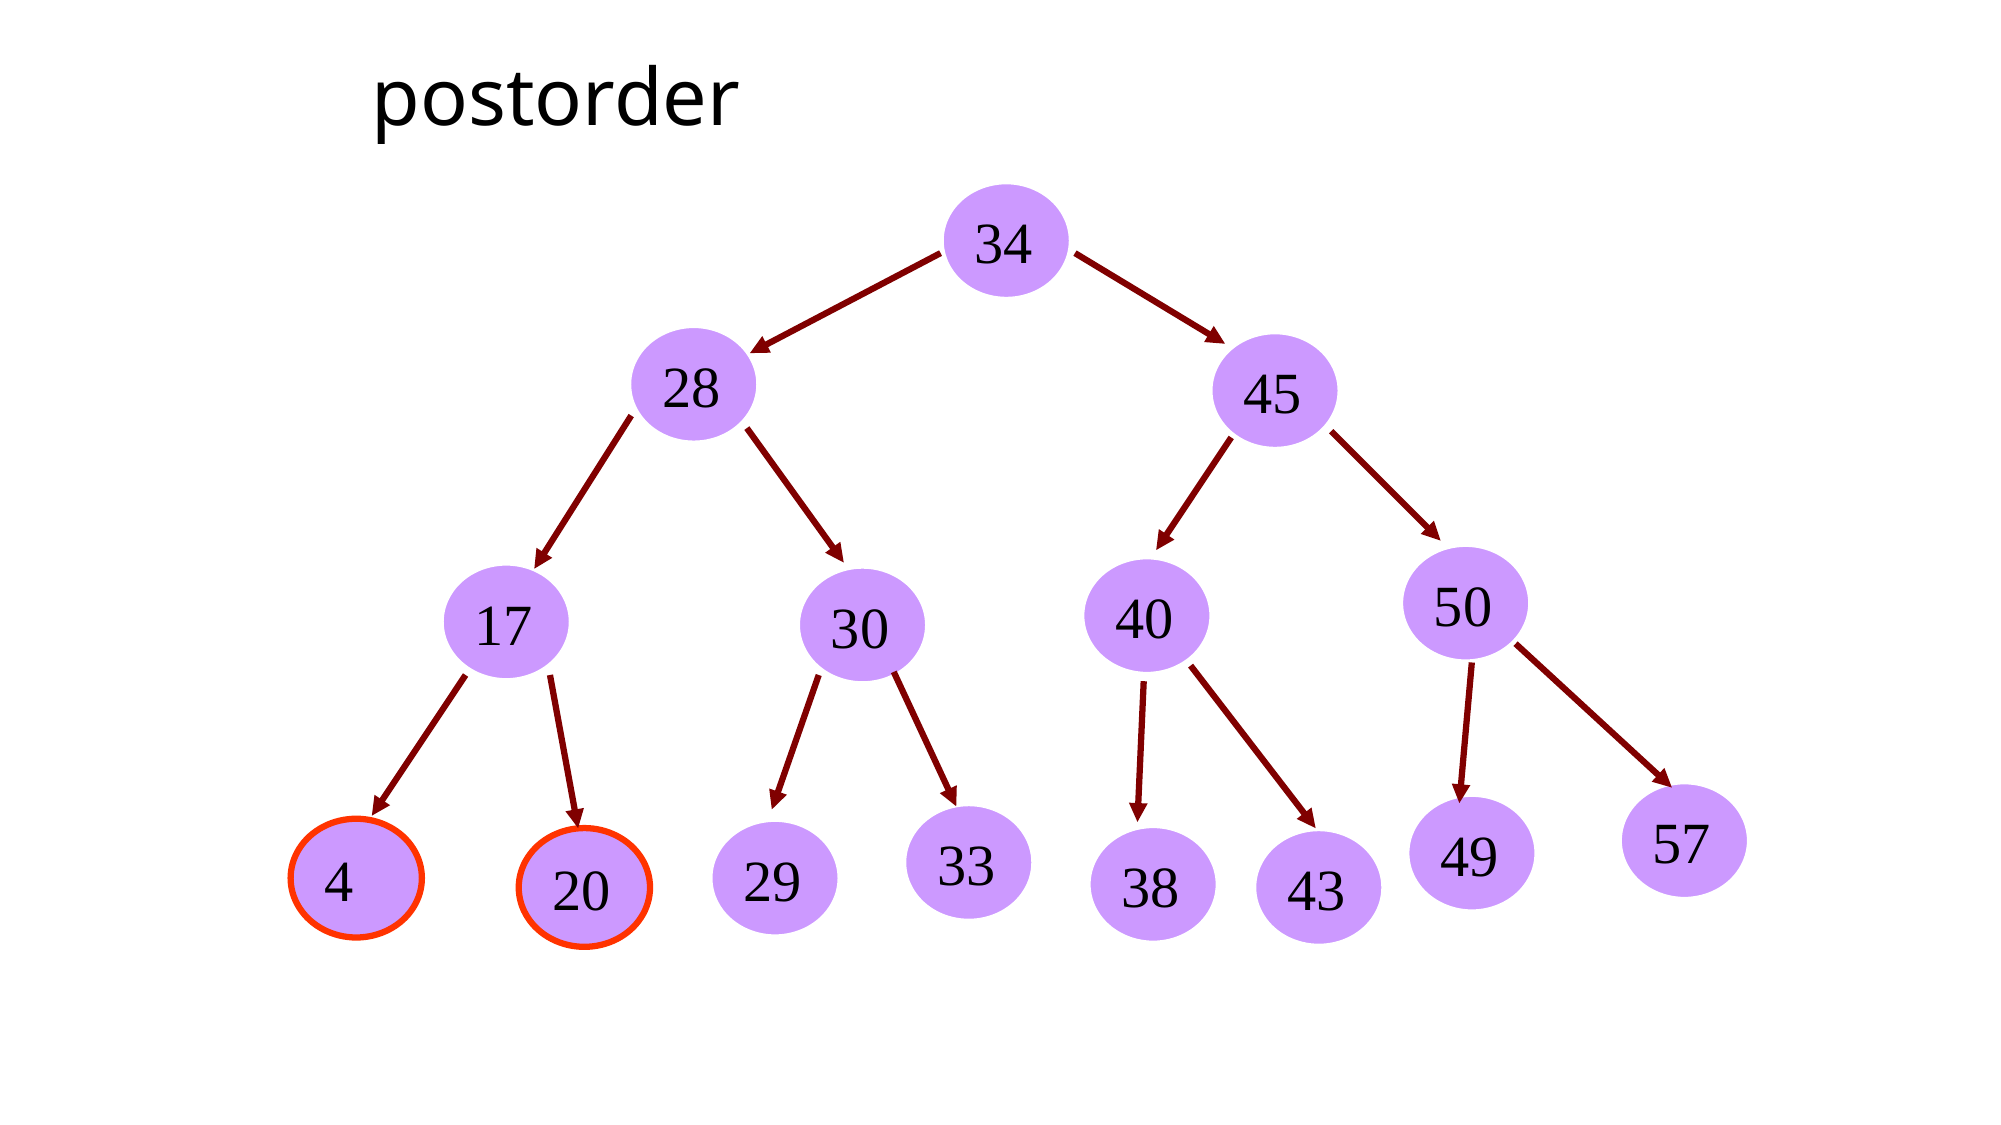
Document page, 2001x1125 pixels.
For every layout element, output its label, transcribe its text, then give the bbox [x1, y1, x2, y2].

text_box [770, 674, 819, 810]
text_box 33 [903, 803, 1035, 922]
text_box 45 [1209, 331, 1341, 450]
text_box [1515, 643, 1672, 788]
text_box [534, 415, 632, 569]
text_box 17 [440, 562, 572, 682]
text_box 29 [709, 818, 841, 938]
text_box 40 [1081, 556, 1213, 676]
text_box 4 [290, 818, 422, 938]
text_box [1454, 662, 1472, 804]
text_box 49 [1406, 793, 1538, 913]
text_box [1190, 665, 1316, 829]
text_box [893, 671, 957, 807]
text_box 20 [518, 828, 651, 947]
text_box 28 [628, 324, 760, 444]
text_box [1131, 681, 1145, 822]
text_box [1074, 253, 1225, 344]
text_box [1156, 437, 1232, 550]
text_box 30 [796, 565, 929, 685]
text_box 57 [1618, 781, 1751, 901]
text_box [746, 428, 844, 563]
text_box 38 [1087, 825, 1219, 944]
text_box 43 [1253, 828, 1385, 947]
title postorder [356, 5, 1632, 194]
text_box [371, 674, 466, 816]
text_box 50 [1400, 543, 1532, 663]
text_box [1331, 431, 1441, 541]
text_box 34 [940, 181, 1072, 300]
text_box [549, 674, 582, 829]
text_box [750, 253, 941, 354]
